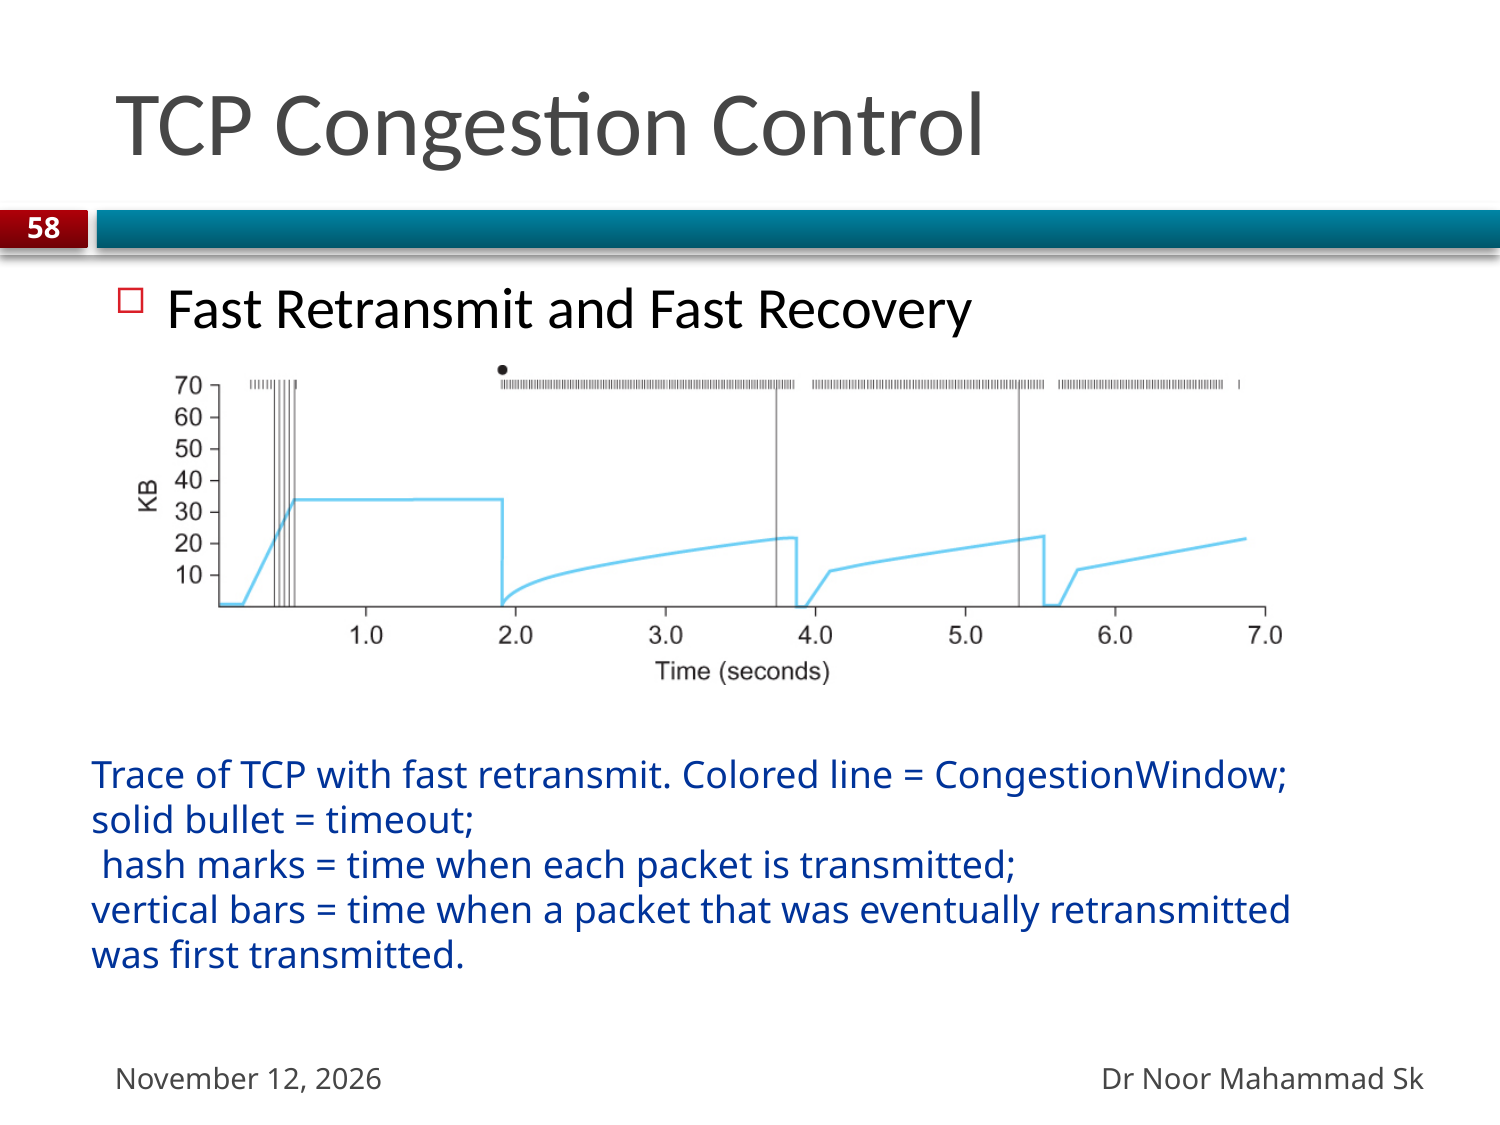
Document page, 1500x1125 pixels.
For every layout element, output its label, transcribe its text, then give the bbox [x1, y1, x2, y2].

footer Dr Noor Mahammad Sk [549, 1050, 1440, 1110]
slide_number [99, 1050, 538, 1110]
title TCP Congestion Control [100, 37, 1438, 200]
picture [135, 365, 1284, 686]
slide_number 58 [0, 208, 88, 249]
list Fast Retransmit and Fast Recovery [100, 262, 1438, 1000]
text_box Trace of TCP with fast retransmit. Colored line = CongestionWindow; solid bullet = timeout; hash marks = time when each packet is transmitted; vertical bars = time when a packet that was eventually retransmitted was first transmitted. [76, 743, 1365, 984]
